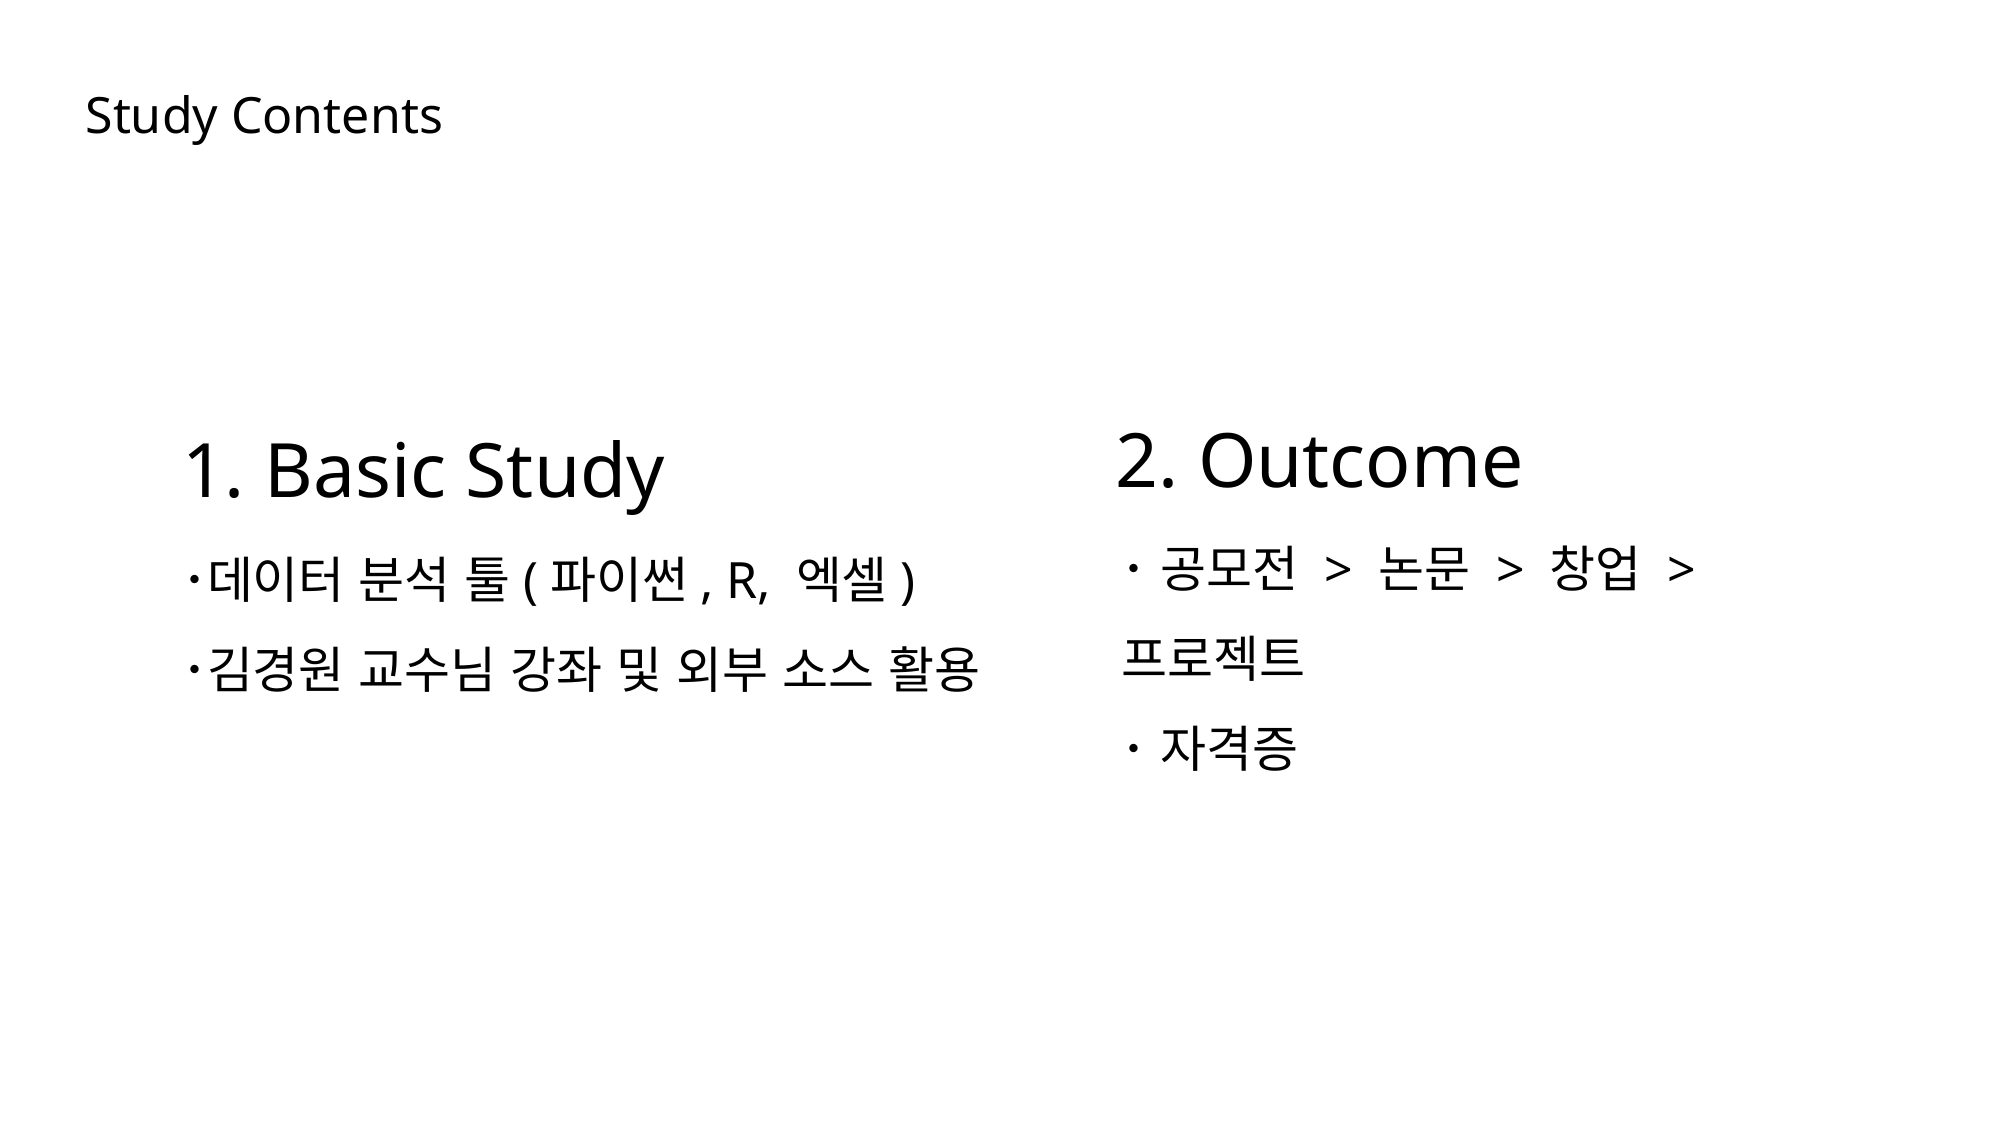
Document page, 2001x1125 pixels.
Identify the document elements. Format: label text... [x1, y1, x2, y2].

text_box ･ 공모전 > 논문 > 창업 > 프로젝트 ･ 자격증 [1107, 500, 1887, 785]
text_box Study Contents [70, 76, 547, 151]
text_box 2. Outcome [1100, 404, 1697, 510]
text_box ･데이터 분석 툴(파이썬, R, 엑셀) ･김경원 교수님 강좌 및 외부 소스 활용 [167, 510, 1013, 706]
text_box 1. Basic Study [167, 414, 1101, 520]
